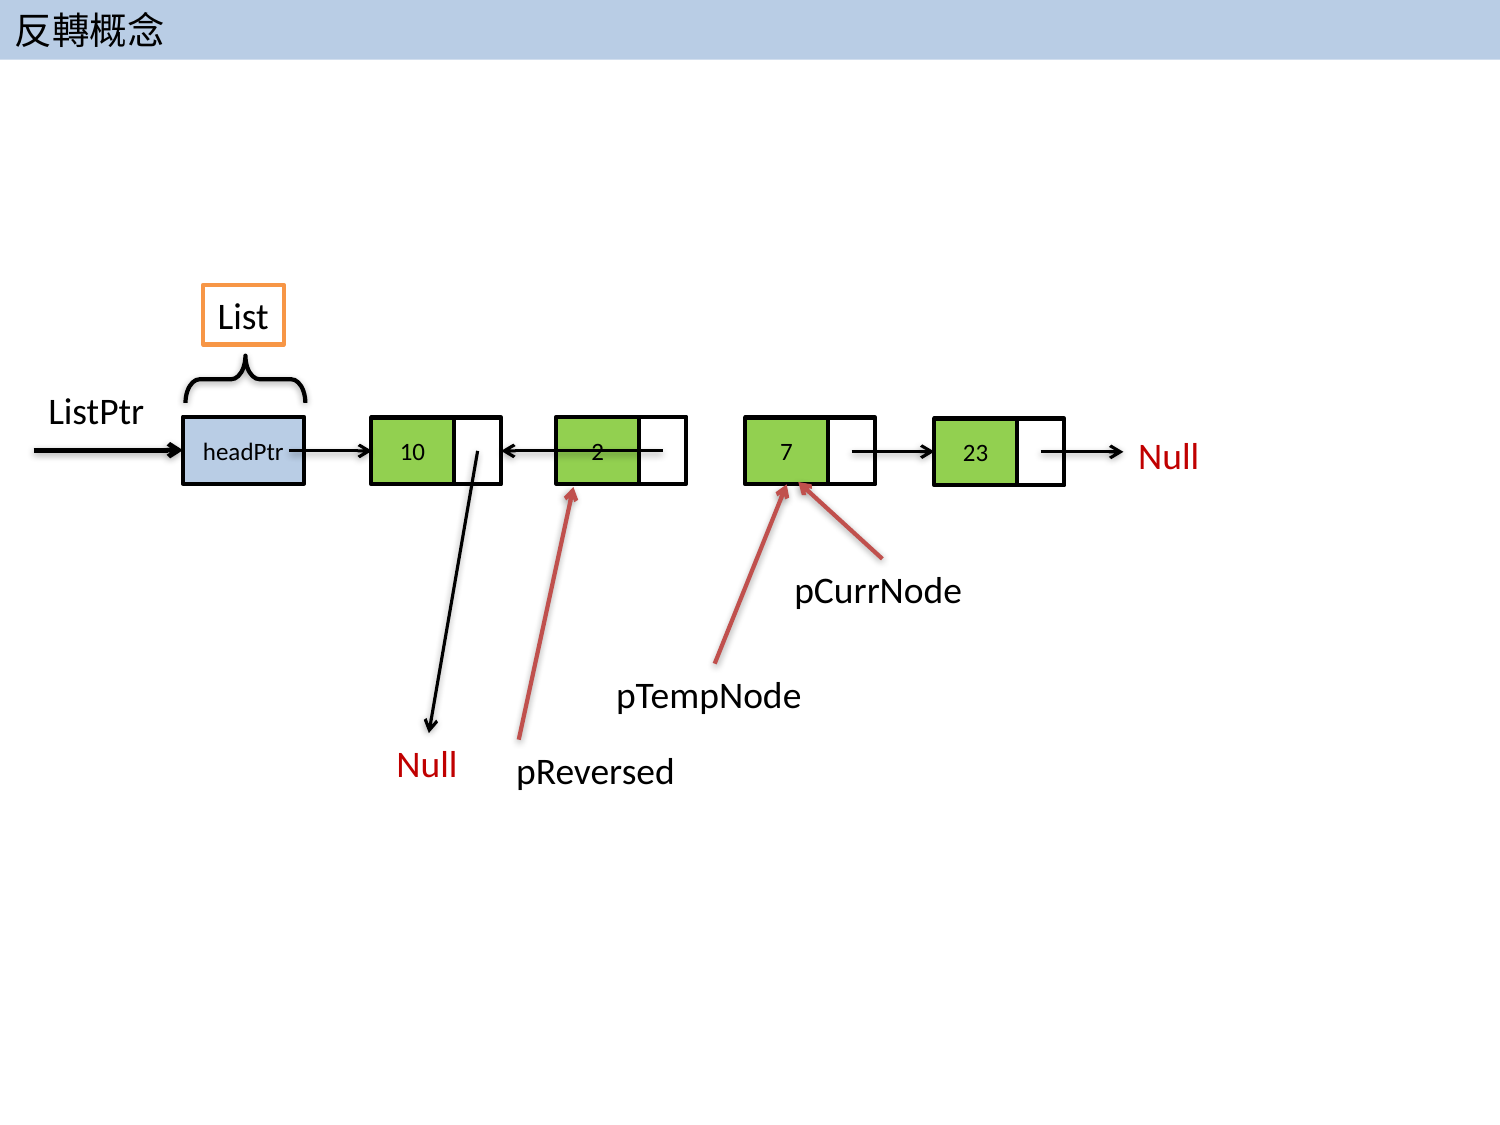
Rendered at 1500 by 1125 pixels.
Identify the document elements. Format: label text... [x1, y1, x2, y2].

text_box 2 [554, 461, 637, 486]
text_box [428, 450, 478, 734]
text_box [183, 353, 308, 403]
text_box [518, 486, 574, 740]
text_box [714, 484, 787, 664]
text_box List [201, 283, 286, 347]
text_box headPtr [181, 415, 306, 486]
text_box pReversed [501, 739, 728, 800]
text_box Null [1123, 424, 1218, 485]
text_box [798, 481, 883, 560]
text_box Null [381, 732, 477, 793]
text_box 10 [369, 415, 452, 486]
text_box [452, 415, 503, 486]
text_box 反轉概念 [0, 0, 1500, 60]
text_box [1015, 416, 1066, 487]
text_box pCurrNode [793, 558, 1007, 619]
text_box [826, 415, 877, 480]
text_box pTempNode [601, 663, 828, 724]
text_box 2 [554, 415, 637, 447]
text_box 7 [743, 415, 826, 485]
text_box ListPtr [33, 379, 162, 439]
text_box [637, 415, 688, 486]
text_box 23 [932, 416, 1015, 487]
